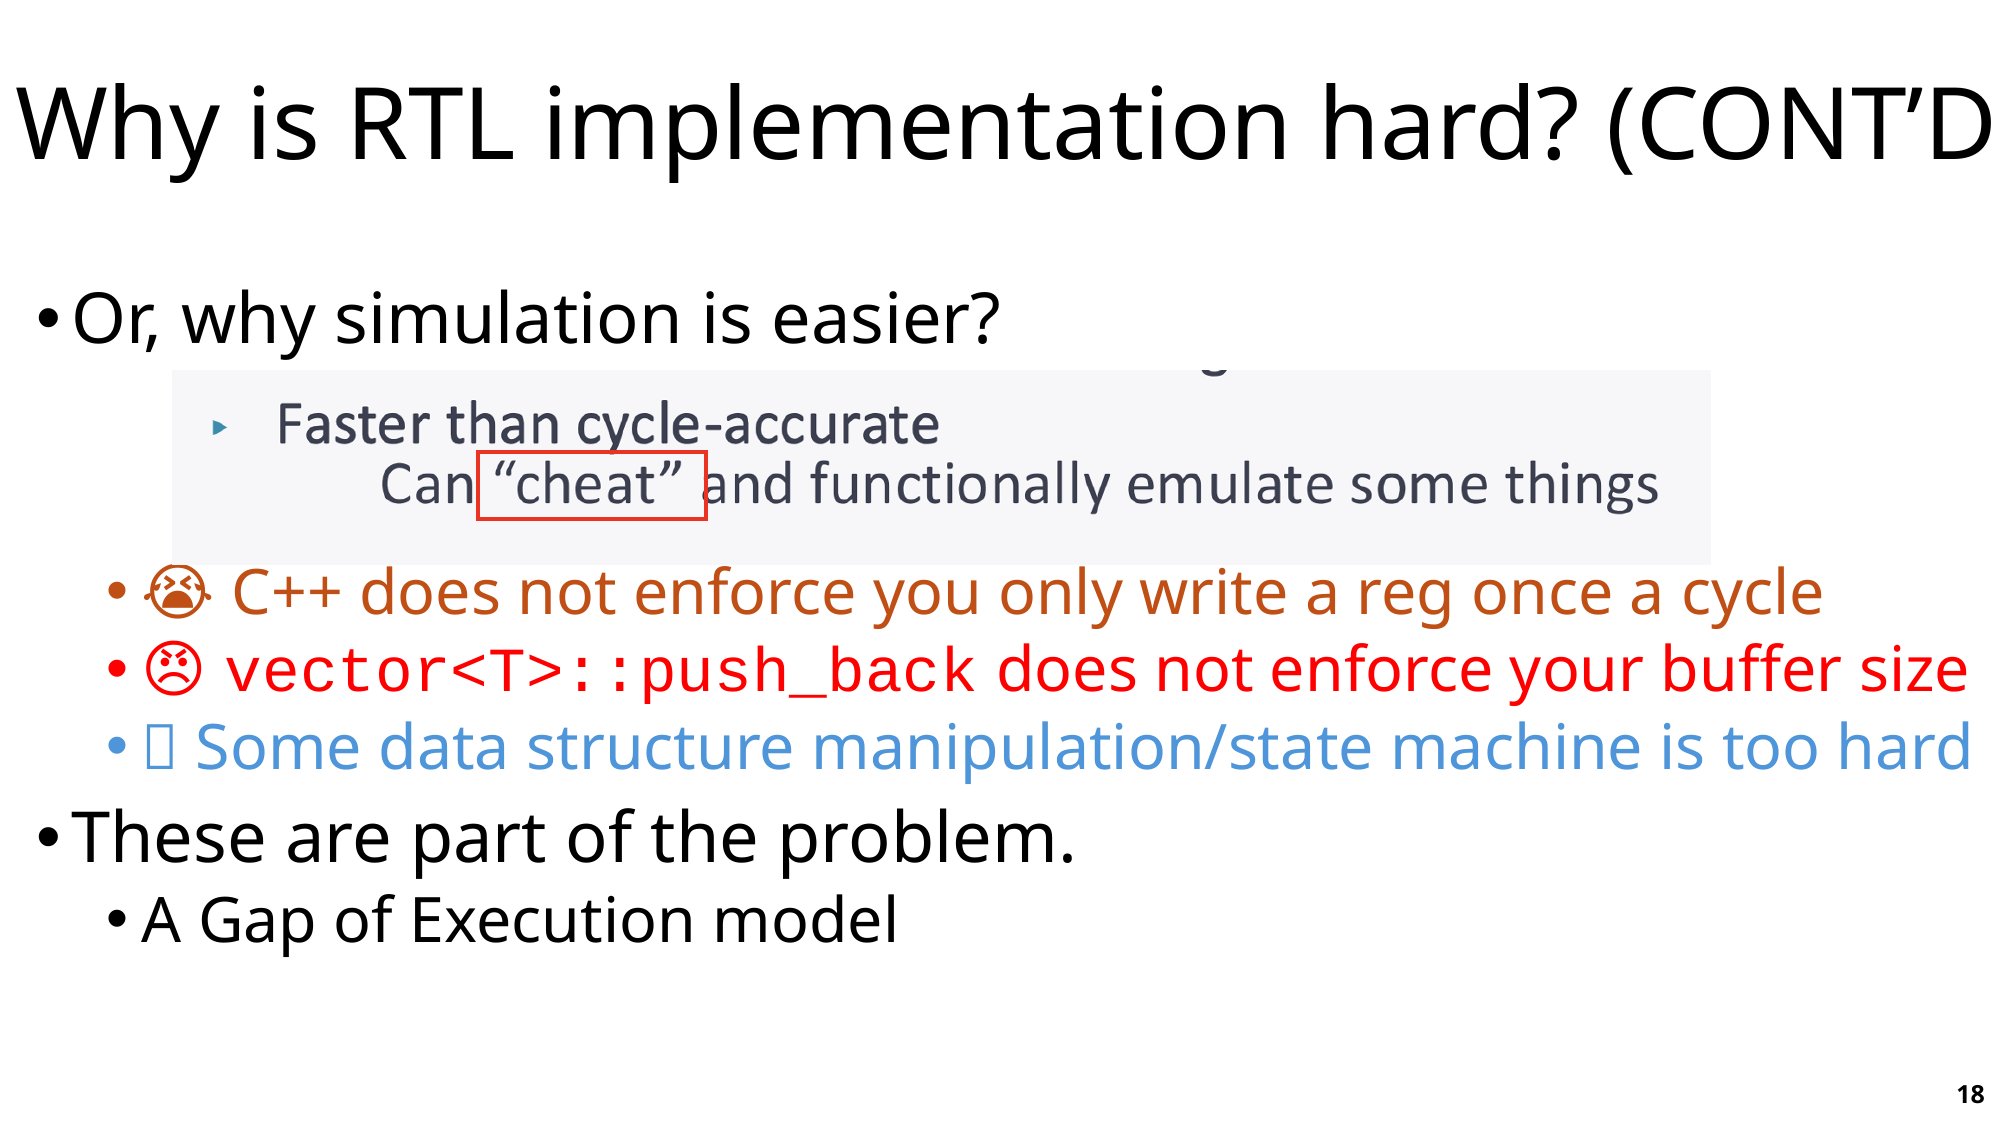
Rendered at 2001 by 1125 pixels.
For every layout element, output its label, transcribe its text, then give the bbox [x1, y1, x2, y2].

slide_number 18 [1550, 1065, 2000, 1125]
list Or, why simulation is easier? 😭 C++ does not enforce you only write a reg once a cycle 😠 vector<T>::push_back does not enforce your buffer size 🤔 Some data structure manipulation/state machine is too hard These are part of the problem. A Gap of Execution model [21, 275, 2000, 1095]
picture [171, 369, 1712, 566]
title Why is RTL implementation hard? (CONT’D) [0, 11, 2000, 243]
